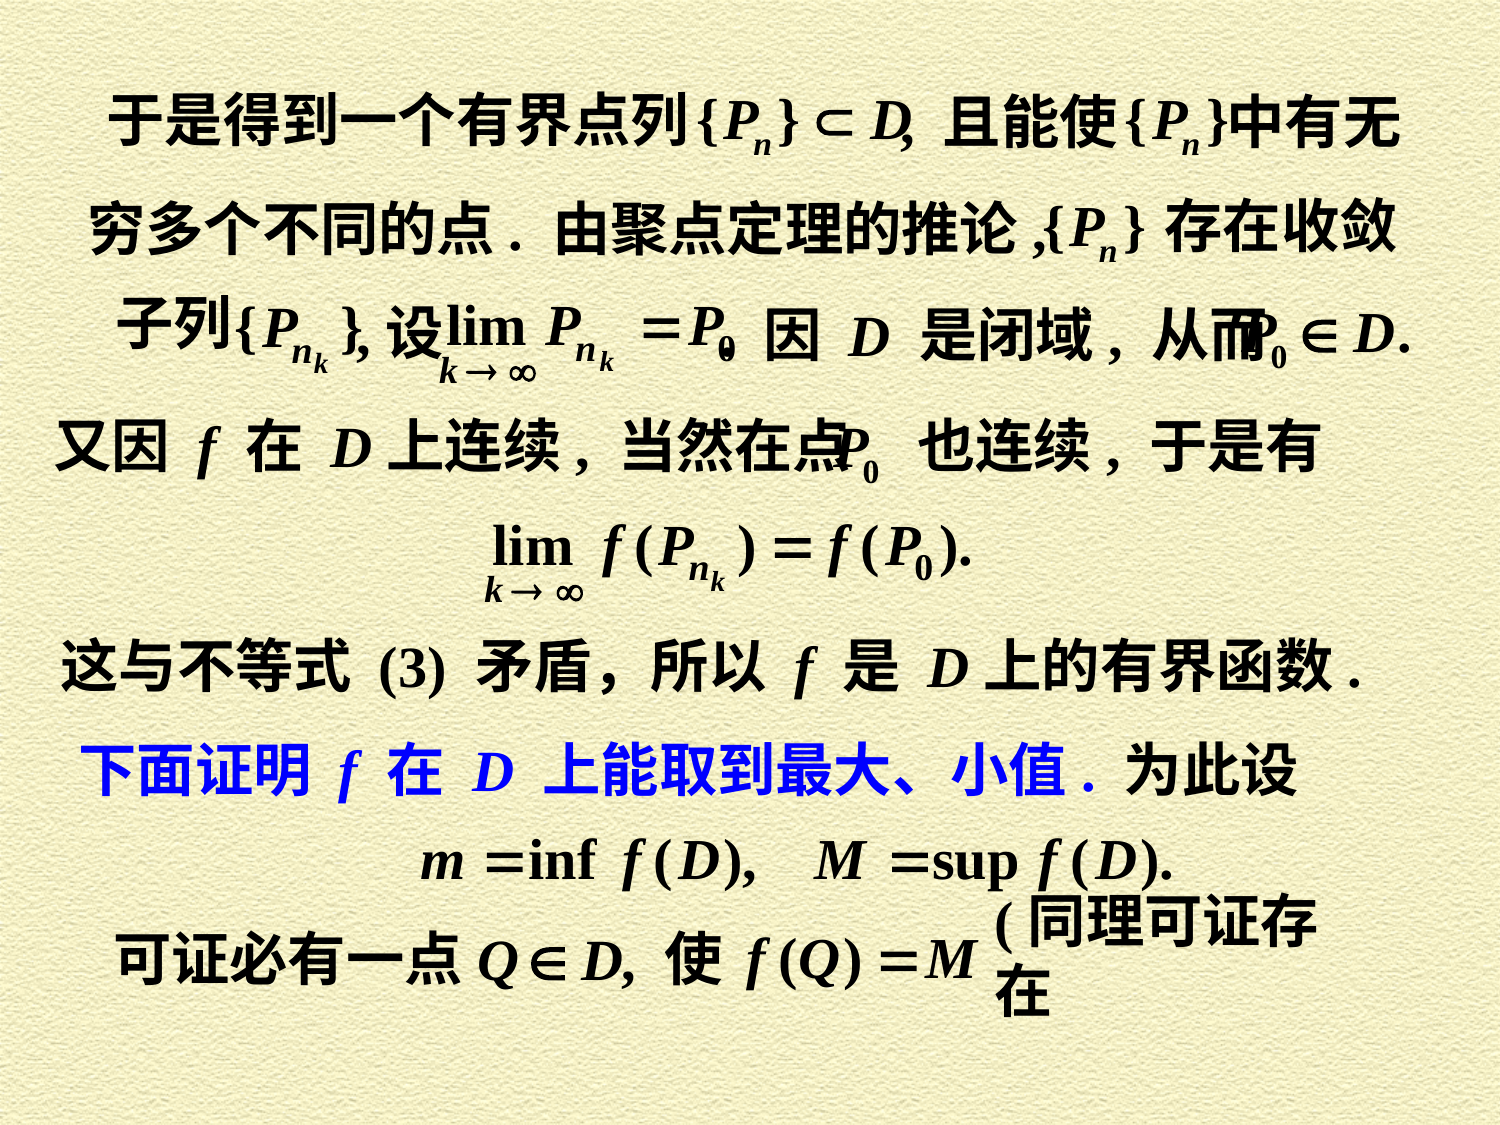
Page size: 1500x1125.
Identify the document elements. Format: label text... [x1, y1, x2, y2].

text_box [480, 515, 975, 617]
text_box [97, 911, 1386, 1000]
picture [0, 0, 1500, 1125]
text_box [92, 181, 1412, 270]
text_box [417, 834, 1176, 899]
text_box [88, 402, 1289, 489]
text_box 下面证明 f 在 D 上能取到最大、小值. 为此设 [63, 725, 1327, 811]
text_box 这与不等式 (3) 矛盾，所以 f 是 D上的有界函数. [45, 621, 1391, 707]
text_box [100, 278, 1413, 398]
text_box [91, 75, 1423, 164]
